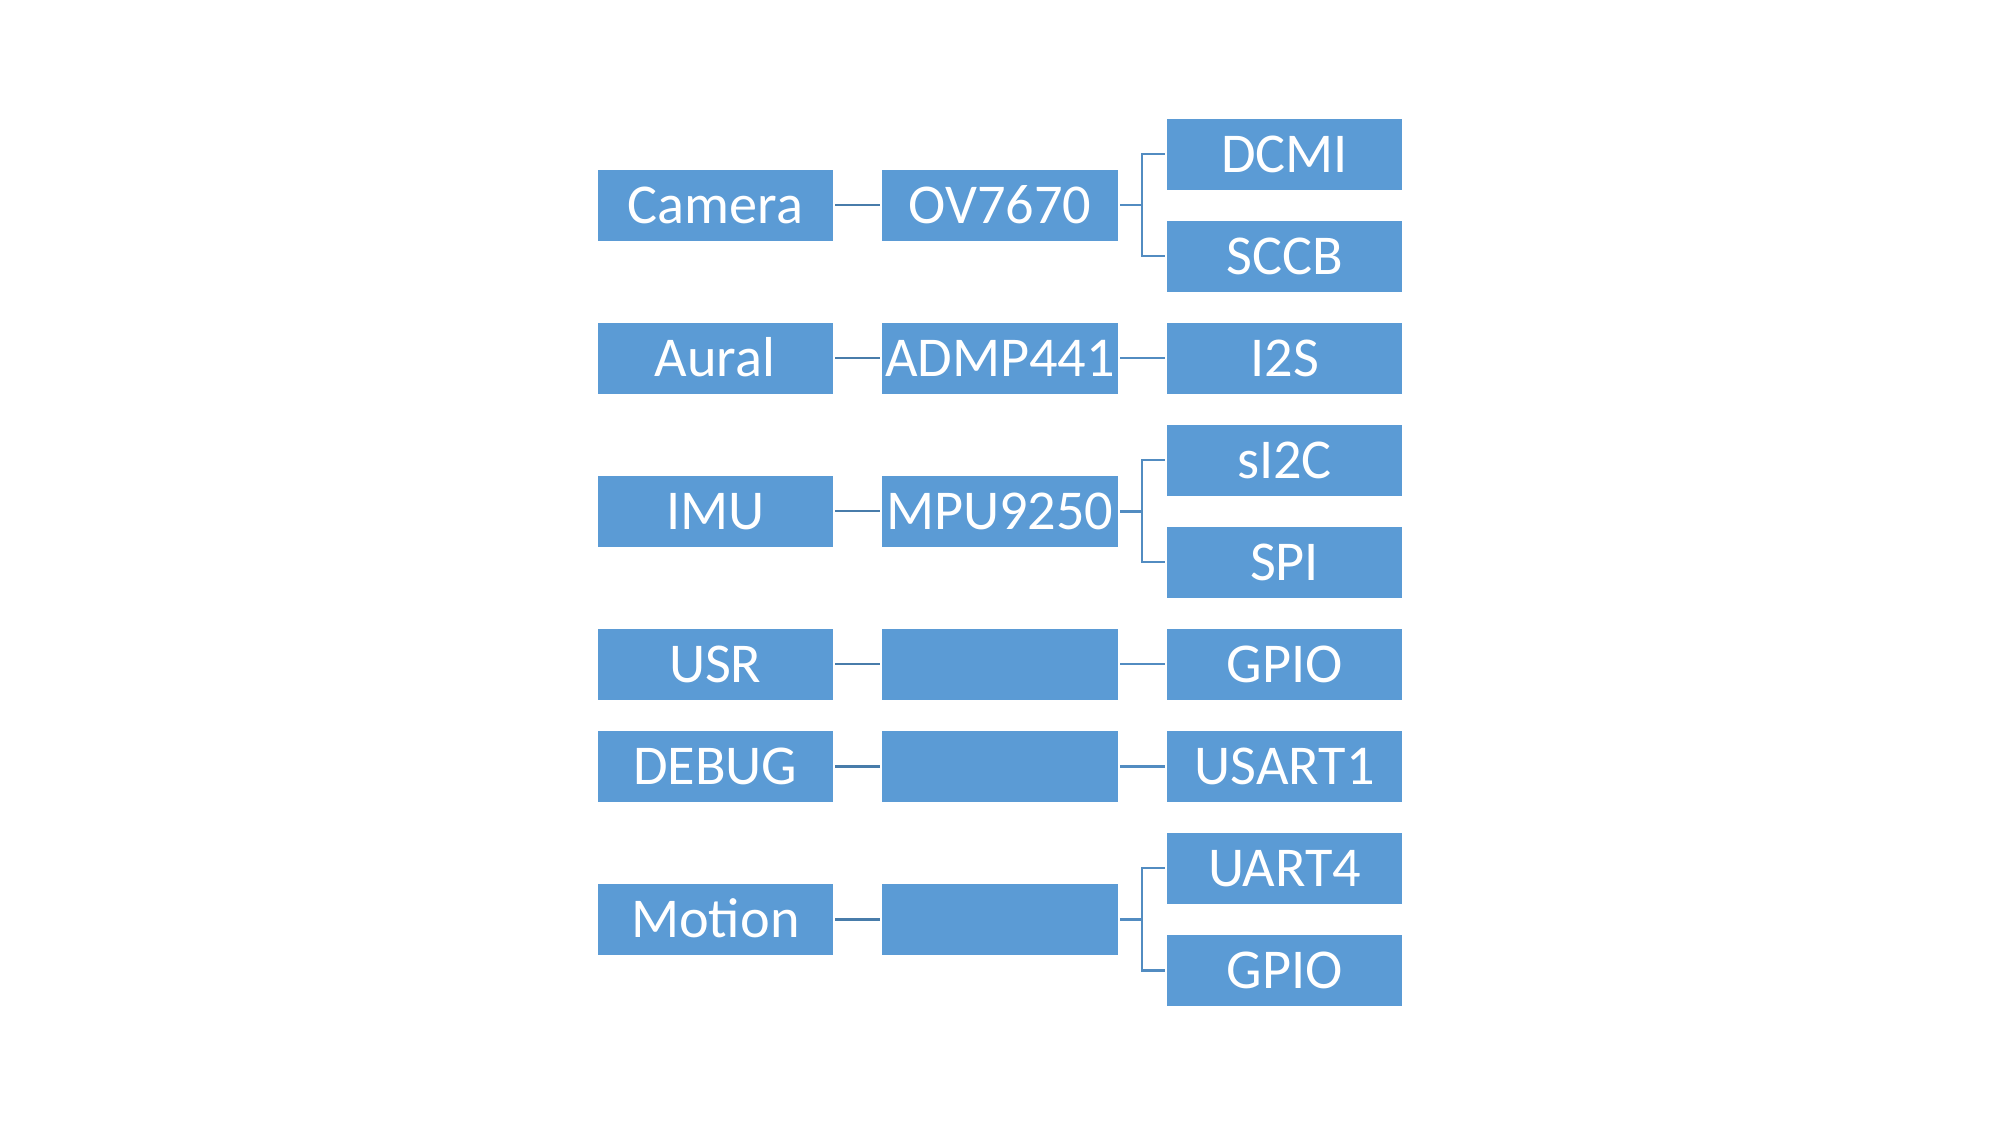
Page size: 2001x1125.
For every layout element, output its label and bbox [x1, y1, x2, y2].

text_box [333, 117, 1667, 1007]
